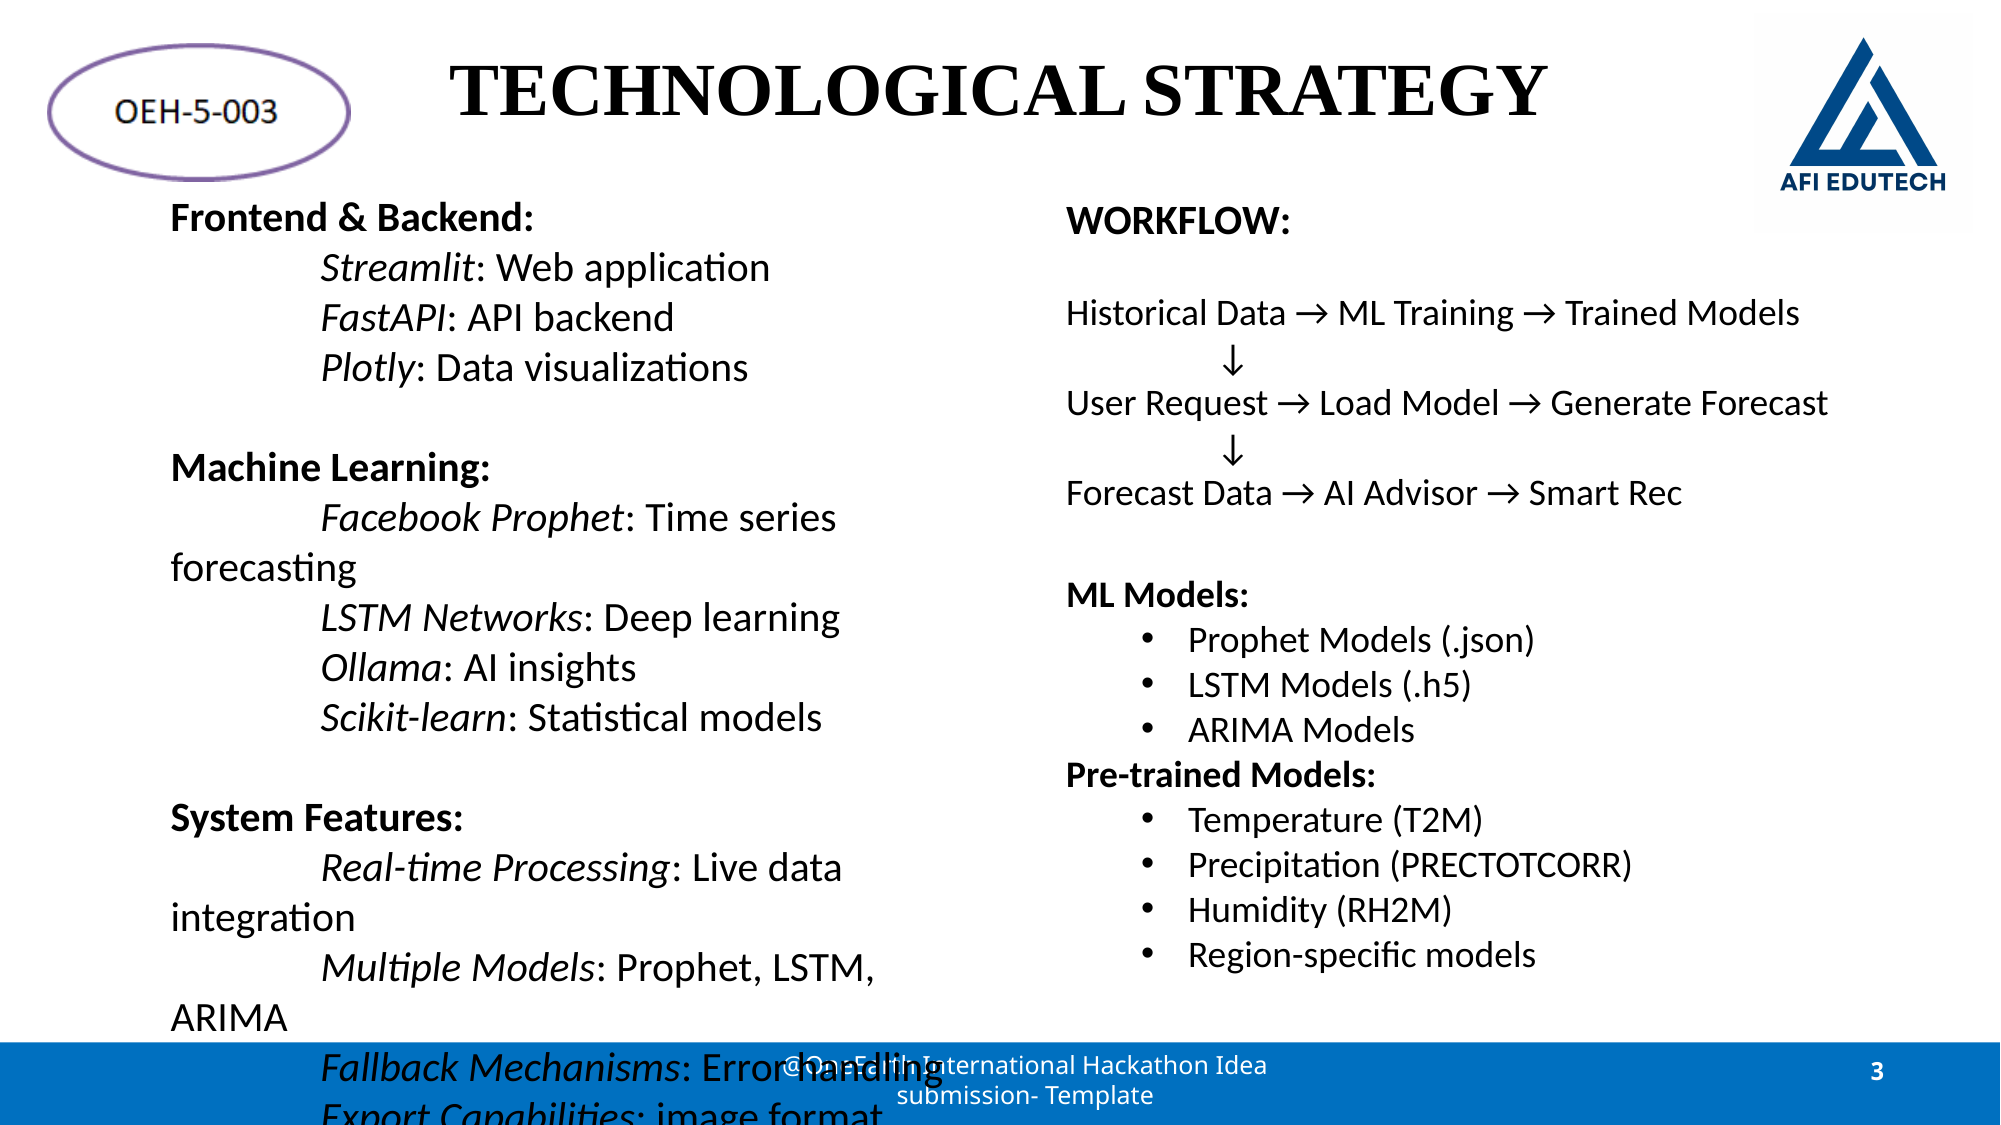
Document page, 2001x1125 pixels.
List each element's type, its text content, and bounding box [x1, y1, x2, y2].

text_box [0, 1042, 155, 1125]
text_box WORKFLOW: Historical Data → ML Training → Trained Models ↓ User Request → Load Model → Generate Forecast ↓ Forecast Data → AI Advisor → Smart Rec [1051, 185, 1919, 521]
footer @OneEarth International Hackathon Idea submission- Template [1000, 1065, 1289, 1125]
text_box ML Models: Prophet Models (.json) LSTM Models (.h5) ARIMA Models Pre-trained Models: Temperature (T2M) Precipitation (PRECTOTCORR) Humidity (RH2M) Region-specific models [1051, 562, 1938, 1028]
slide_number 3 [1433, 1042, 1900, 1103]
text_box [1000, 1042, 2000, 1125]
text_box Frontend & Backend: Streamlit: Web application FastAPI: API backend Plotly: Data visualizations Machine Learning: Facebook Prophet: Time series forecasting LSTM Networks: Deep learning Ollama: AI insights Scikit-learn: Statistical models System Features: Real-time Processing: Live data integration Multiple Models: Prophet, LSTM, ARIMA Fallback Mechanisms: Error handling Export Capabilities: image format [155, 182, 1000, 1125]
picture [47, 43, 351, 182]
title TECHNOLOGICAL STRATEGY [99, 0, 1901, 180]
picture [1754, 13, 1974, 233]
